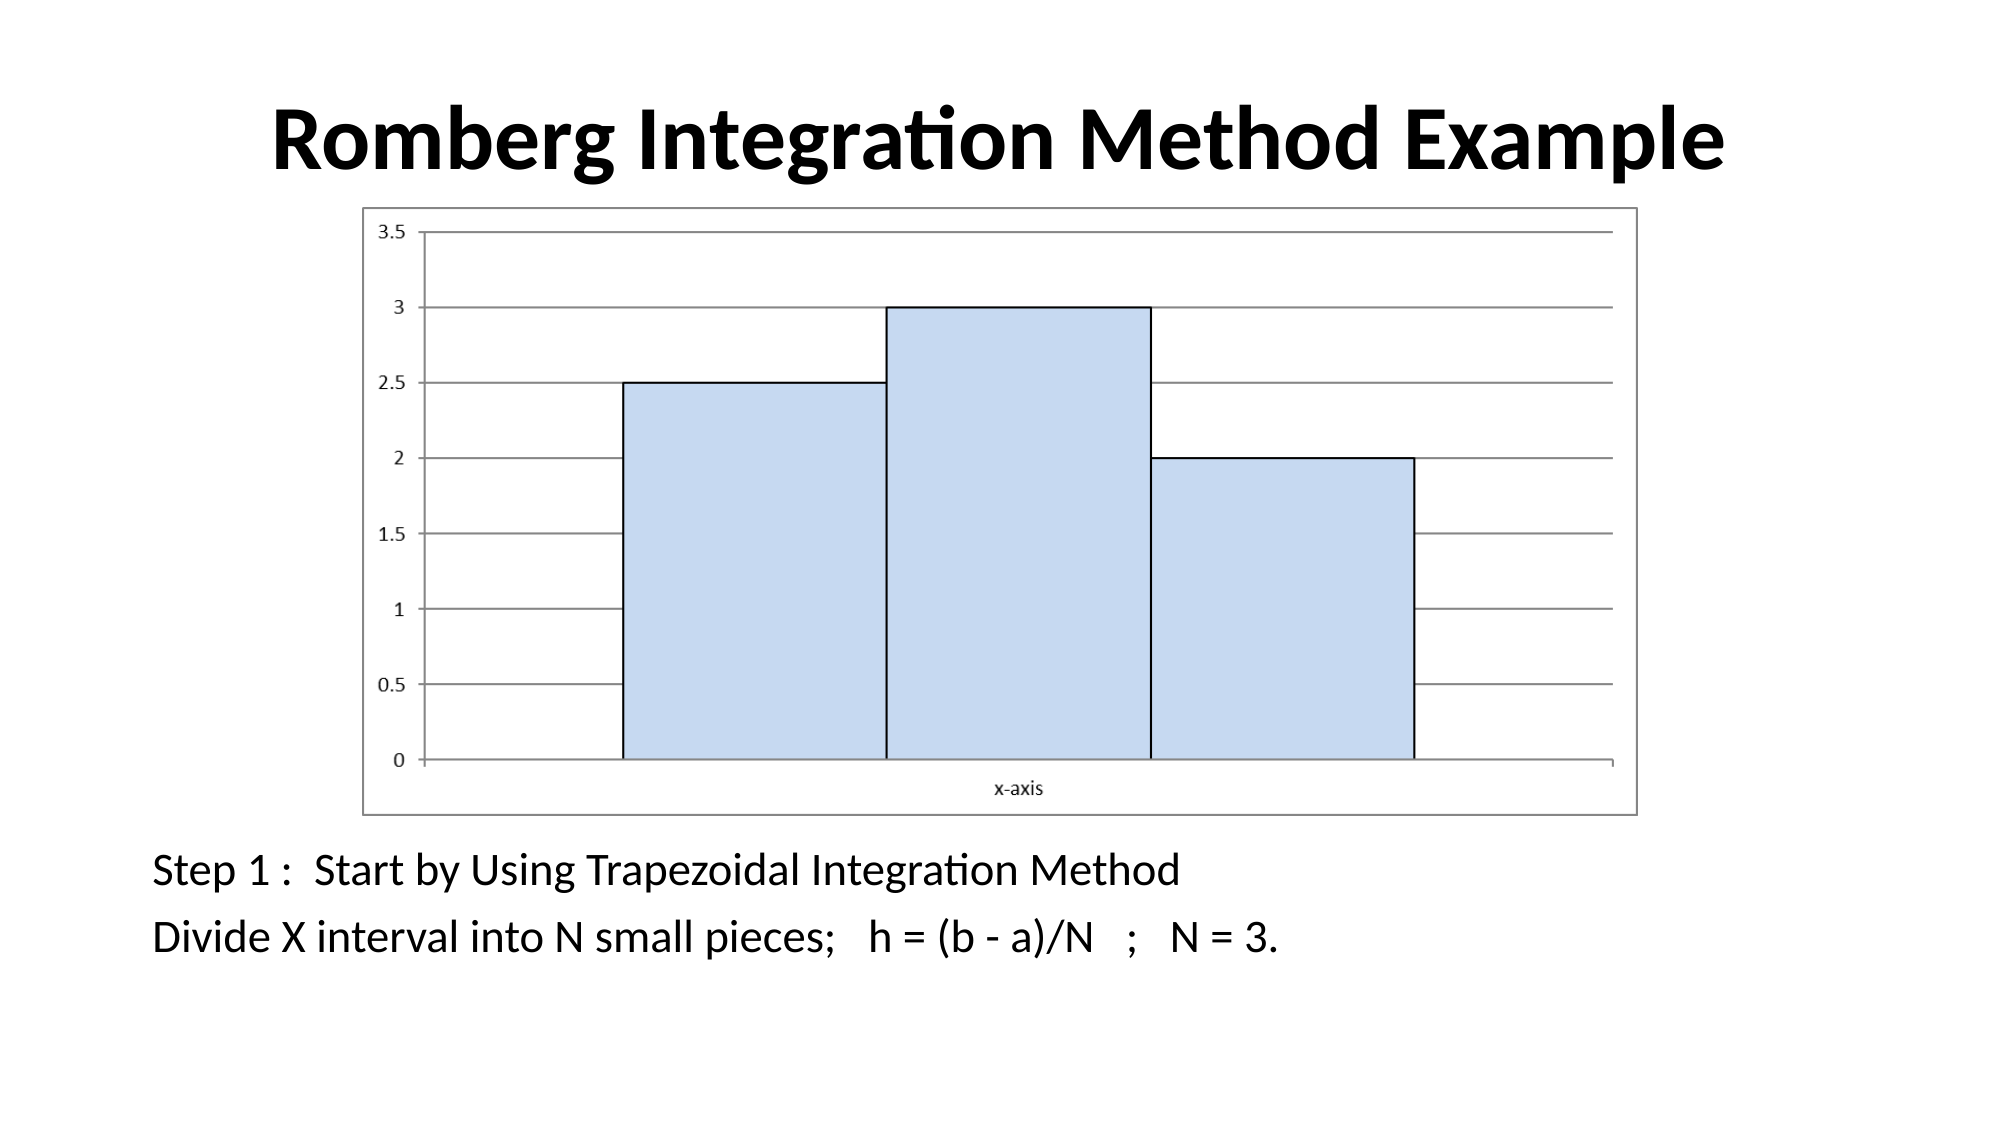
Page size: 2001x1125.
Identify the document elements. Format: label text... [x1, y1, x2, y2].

title Romberg Integration Method Example [137, 15, 1863, 234]
picture [362, 207, 1638, 816]
